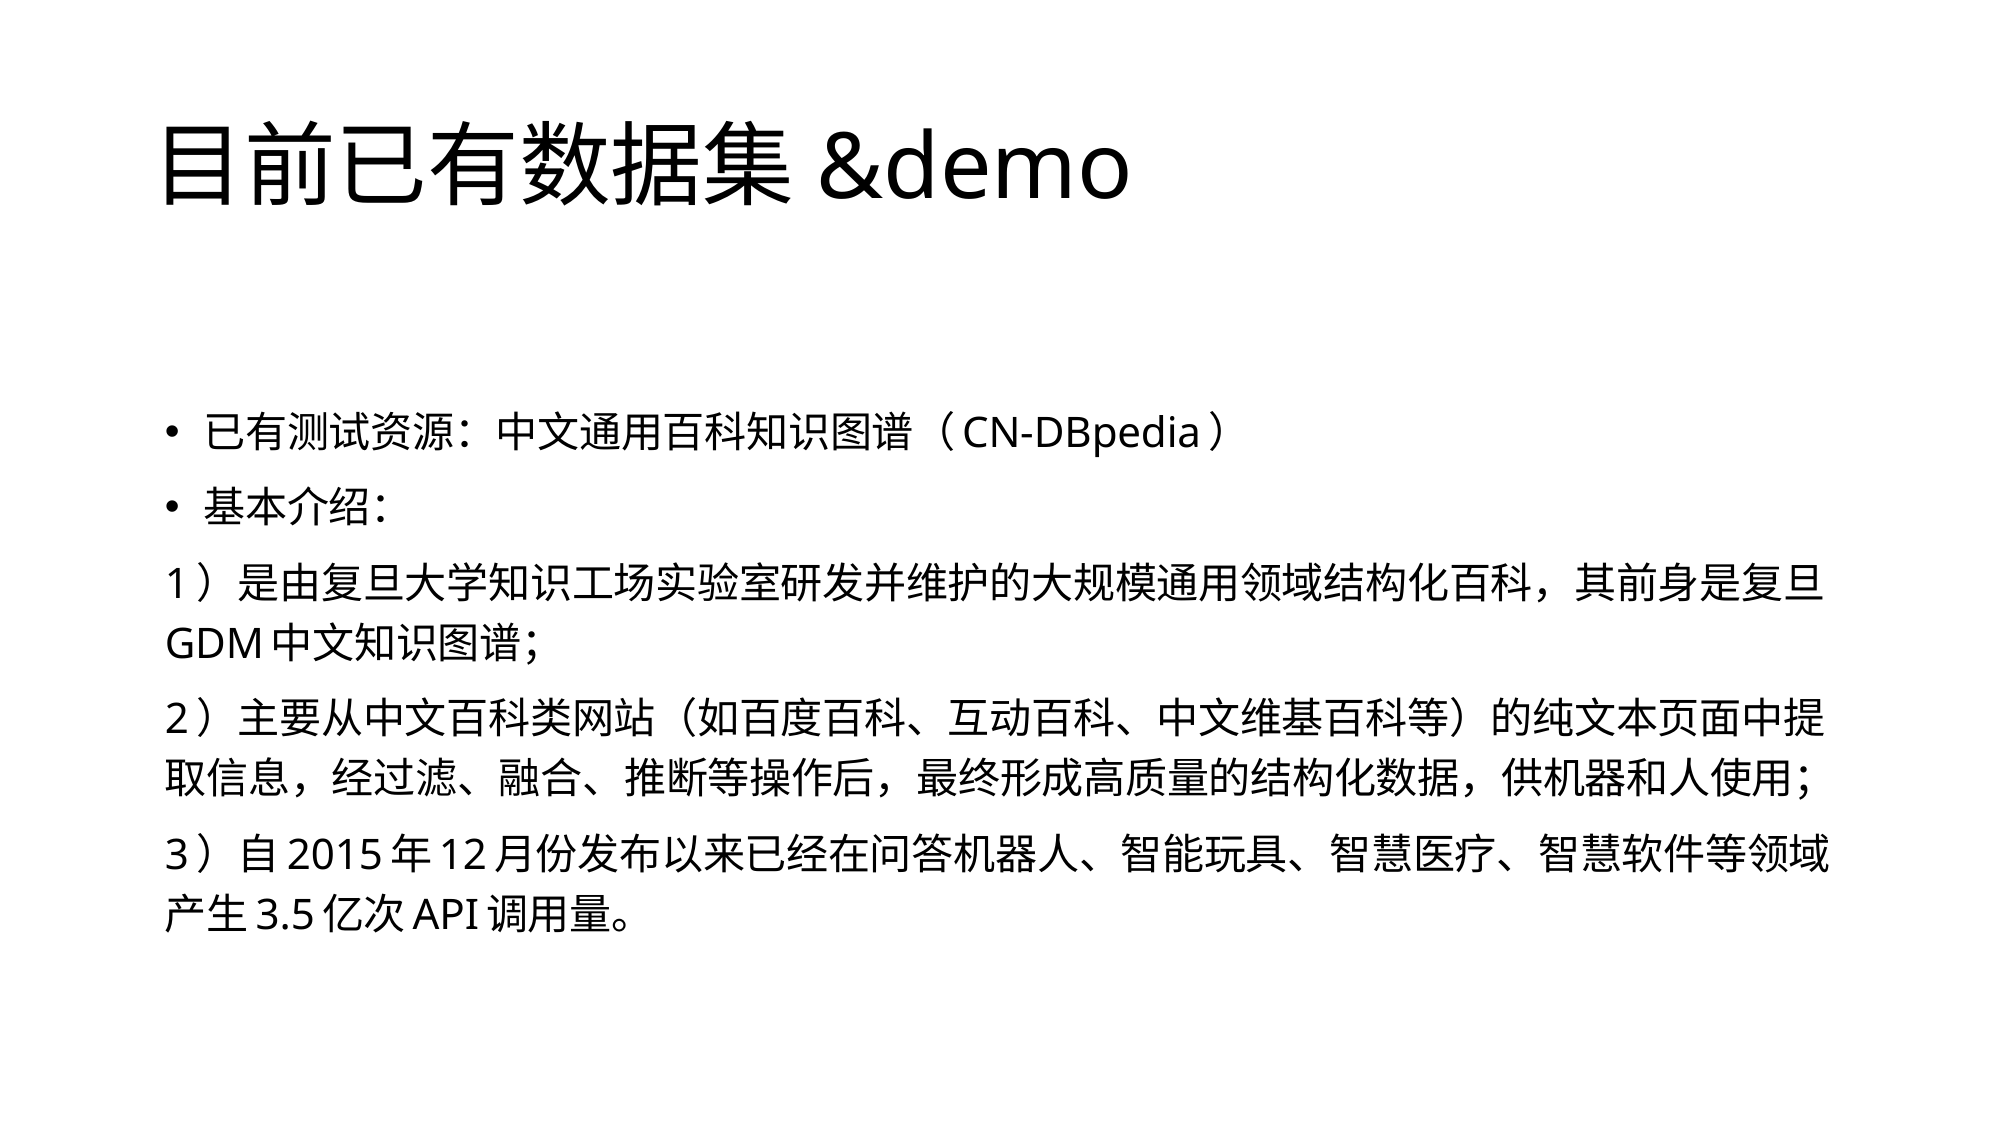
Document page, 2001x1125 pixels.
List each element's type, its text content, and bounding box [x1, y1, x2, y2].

list 已有测试资源：中文通用百科知识图谱（CN-DBpedia） 基本介绍： 1）是由复旦大学知识工场实验室研发并维护的大规模通用领域结构化百科，其前身是复旦GDM中文知识图谱； 2）主要从中文百科类网站（如百度百科、互动百科、中文维基百科等）的纯文本页面中提取信息，经过滤、融合、推断等操作后，最终形成高质量的结构化数据，供机器和人使用； 3）自2015年12月份发布以来已经在问答机器人、智能玩具、智慧医疗、智慧软件等领域产生3.5亿次API调用量。 [149, 388, 1850, 950]
title 目前已有数据集&demo [137, 59, 1863, 278]
